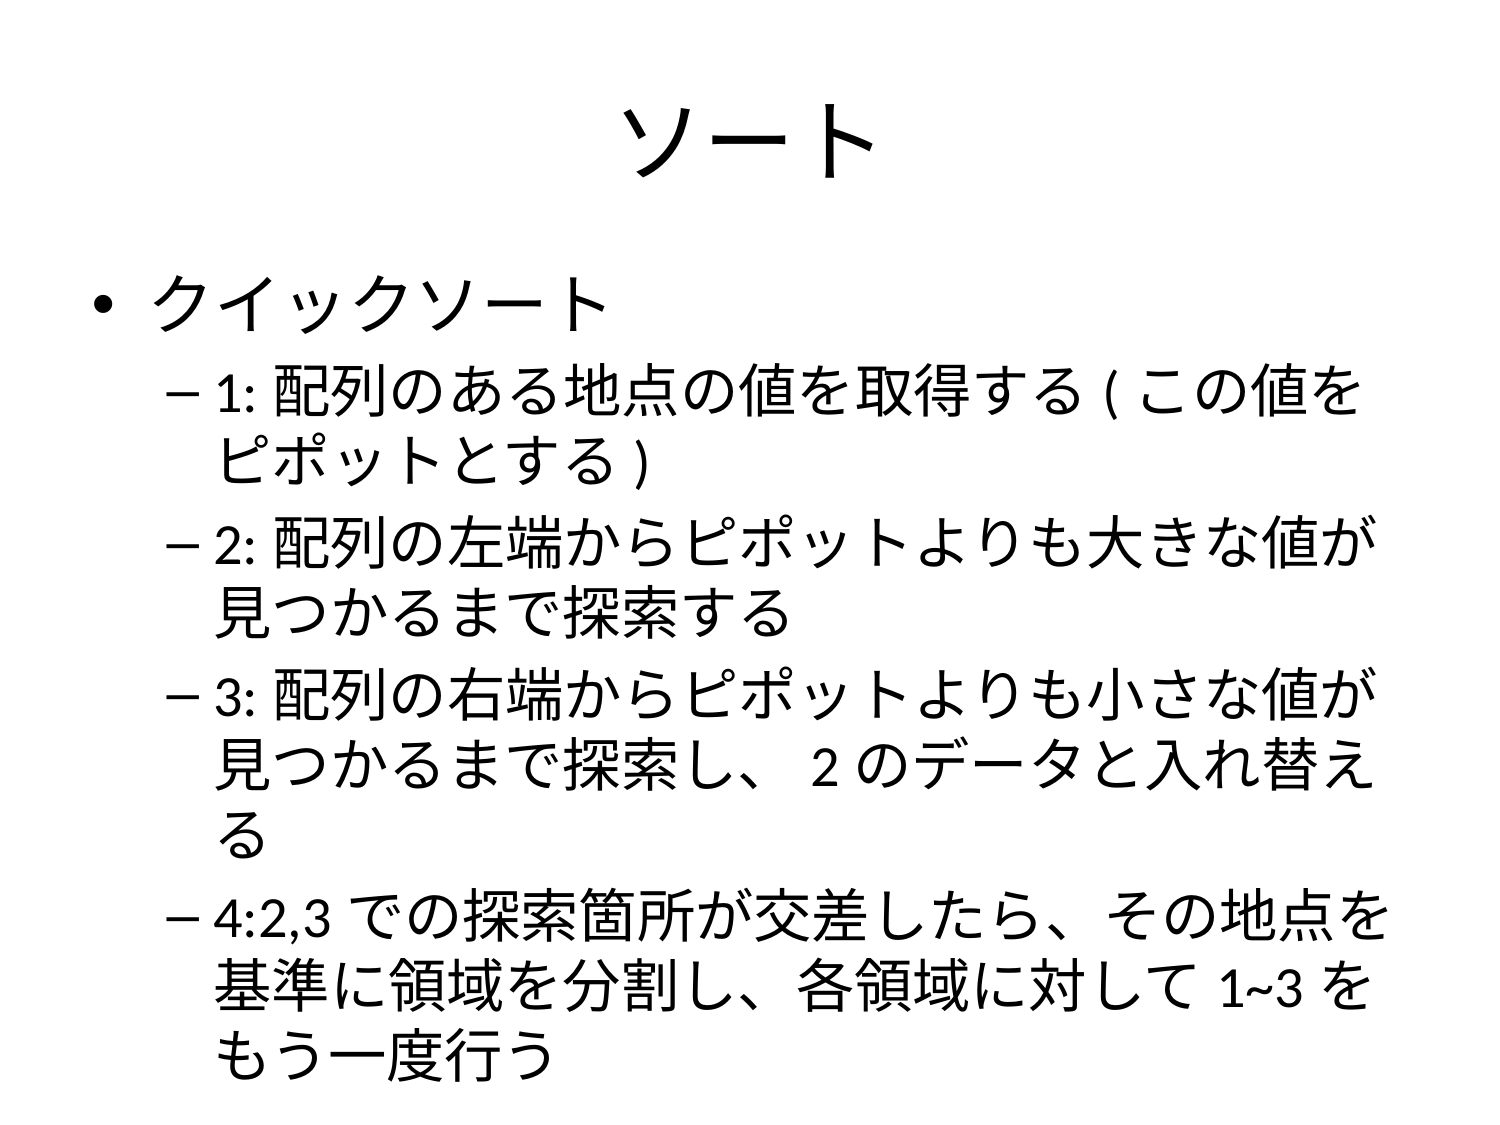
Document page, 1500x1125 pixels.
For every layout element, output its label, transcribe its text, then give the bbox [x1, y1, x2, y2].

list クイックソート 1:配列のある地点の値を取得する(この値をピポットとする) 2:配列の左端からピポットよりも大きな値が見つかるまで探索する 3:配列の右端からピポットよりも小さな値が見つかるまで探索し、2のデータと入れ替える 4:2,3での探索箇所が交差したら、その地点を基準に領域を分割し、各領域に対して1~3をもう一度行う [76, 255, 1427, 1071]
title ソート [75, 45, 1425, 233]
